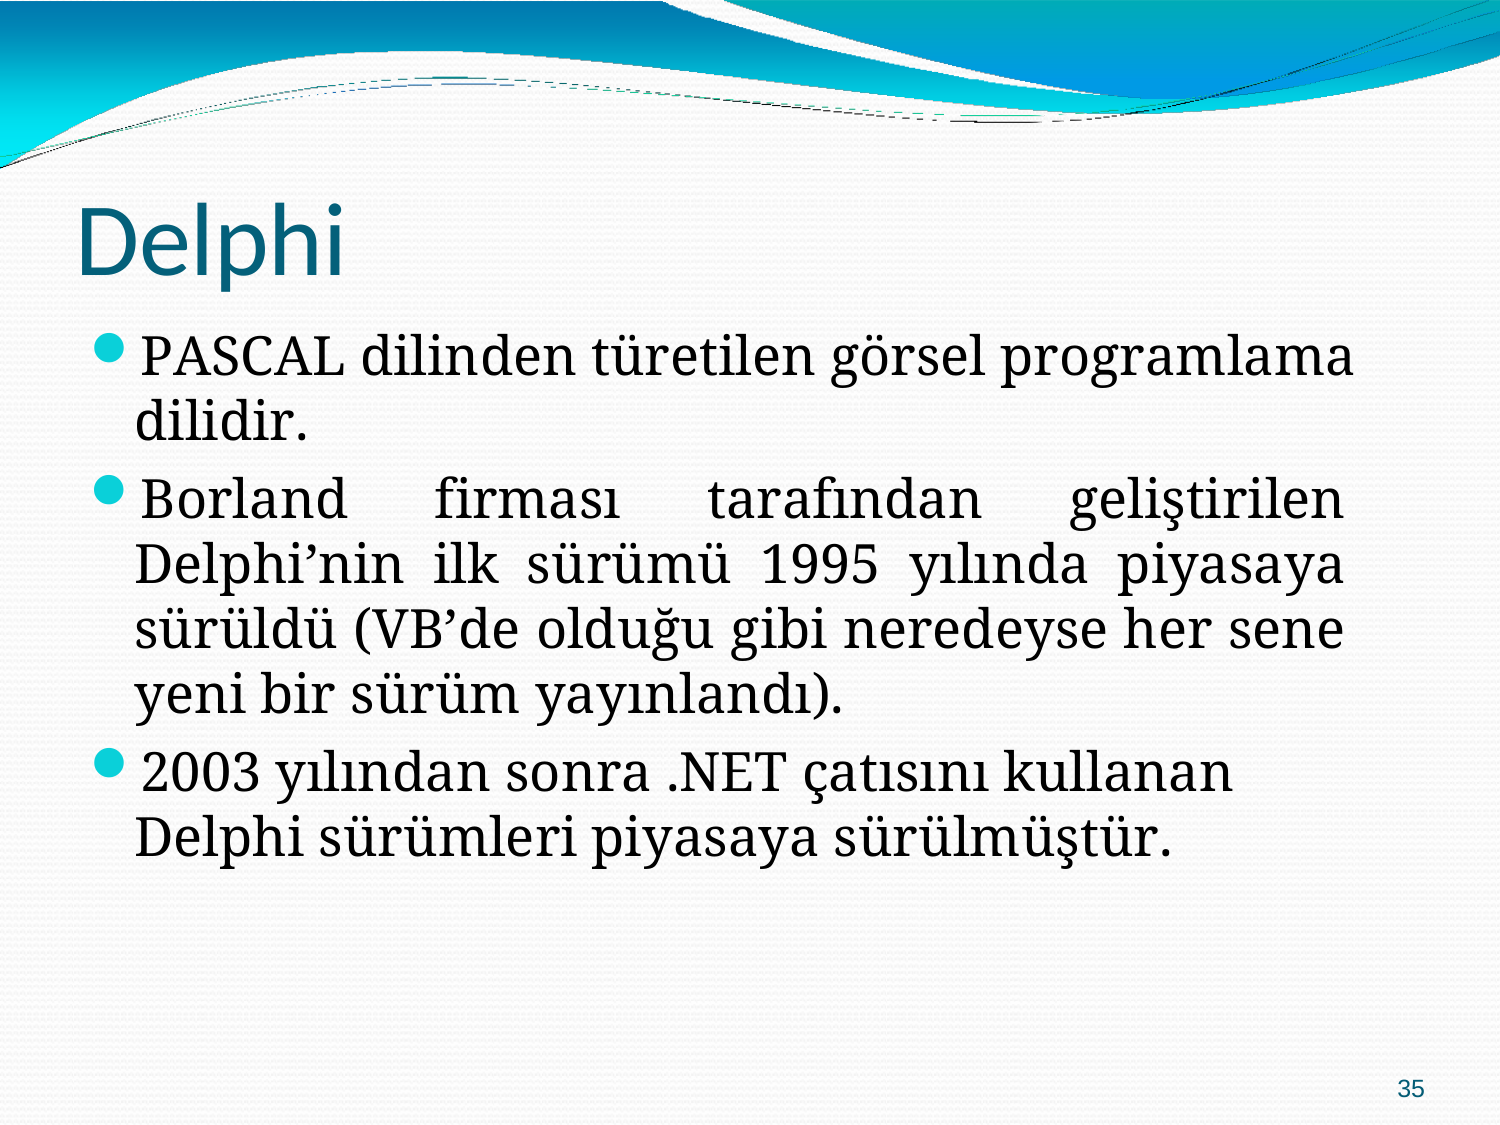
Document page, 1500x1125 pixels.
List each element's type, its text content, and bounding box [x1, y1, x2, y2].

slide_number 35 [1393, 1074, 1430, 1125]
text_box PASCAL dilinden türetilen görsel programlama dilidir. Borland firması tarafından geliştirilen Delphi’nin ilk sürümü 1995 yılında piyasaya sürüldü (VB’de olduğu gibi neredeyse her sene yeni bir sürüm yayınlandı). 2003 yılından sonra .NET çatısını kullanan Delphi sürümleri piyasaya sürülmüştür. [87, 321, 1394, 868]
title Delphi [72, 72, 1428, 360]
picture [0, 0, 1500, 1125]
